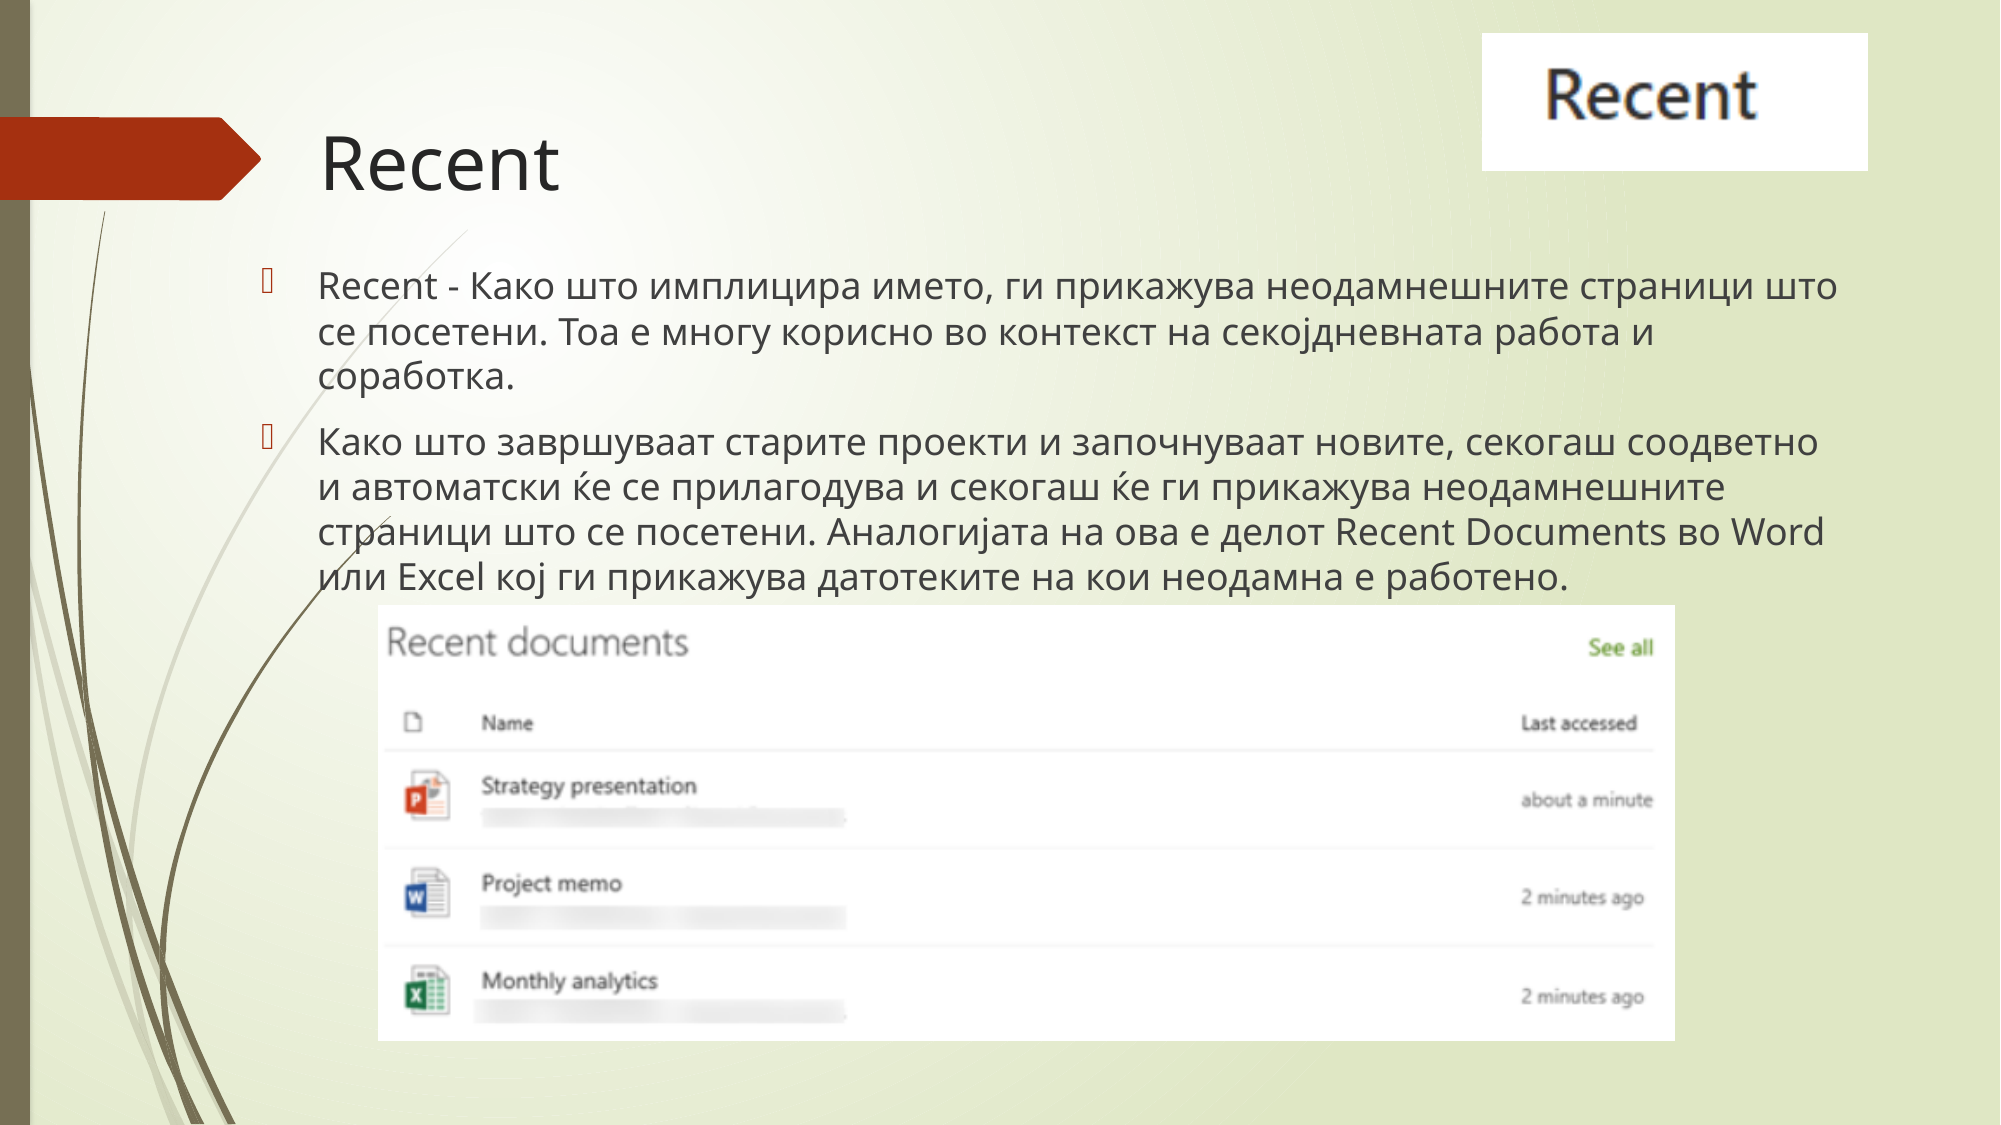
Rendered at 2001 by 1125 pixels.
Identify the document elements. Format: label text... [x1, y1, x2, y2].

list Recent - Како што имплицира името, ги прикажува неодамнешните страници што се посетени. Тоа е многу корисно во контекст на секојдневната работа и соработка. Како што завршуваат старите проекти и започнуваат новите, секогаш соодветно и автоматски ќе се прилагодува и секогаш ќе ги прикажува неодамнешните страници што се посетени. Аналогијата на ова е делот Recent Documents во Word или Excel кој ги прикажува датотеките на кои неодамна е работено. [246, 254, 1868, 694]
title Recent [304, 107, 760, 233]
picture [377, 605, 1676, 1041]
picture [1482, 33, 1868, 171]
